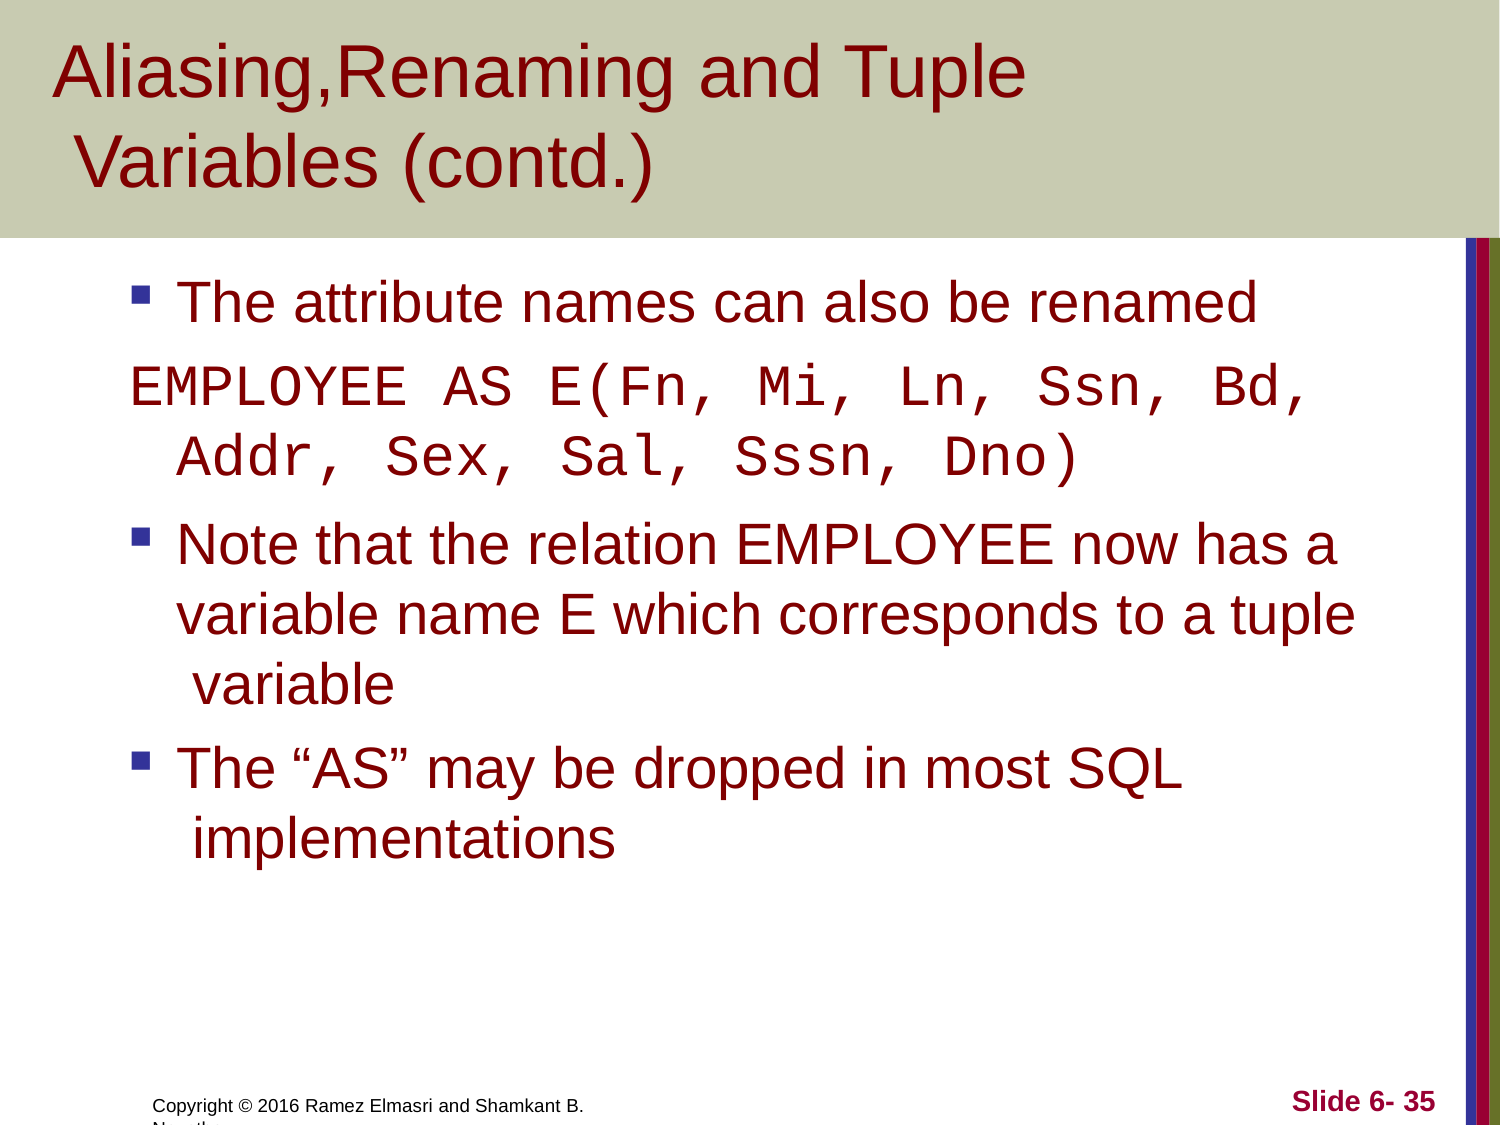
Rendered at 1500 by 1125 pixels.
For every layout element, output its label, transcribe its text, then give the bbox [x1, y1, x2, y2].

footer Copyright © 2016 Ramez Elmasri and Shamkant B. Navathe [150, 1093, 658, 1125]
title Aliasing,Renaming and Tuple Variables (contd.) [50, 20, 1035, 211]
text_box The attribute names can also be renamed EMPLOYEE AS E(Fn, Mi, Ln, Ssn, Bd, Addr, Sex, Sal, Sssn, Dno) Note that the relation EMPLOYEE now has a variable name E which corresponds to a tuple variable The “AS” may be dropped in most SQL implementations [127, 249, 1361, 871]
slide_number Slide 6- 35 [1289, 1083, 1442, 1125]
